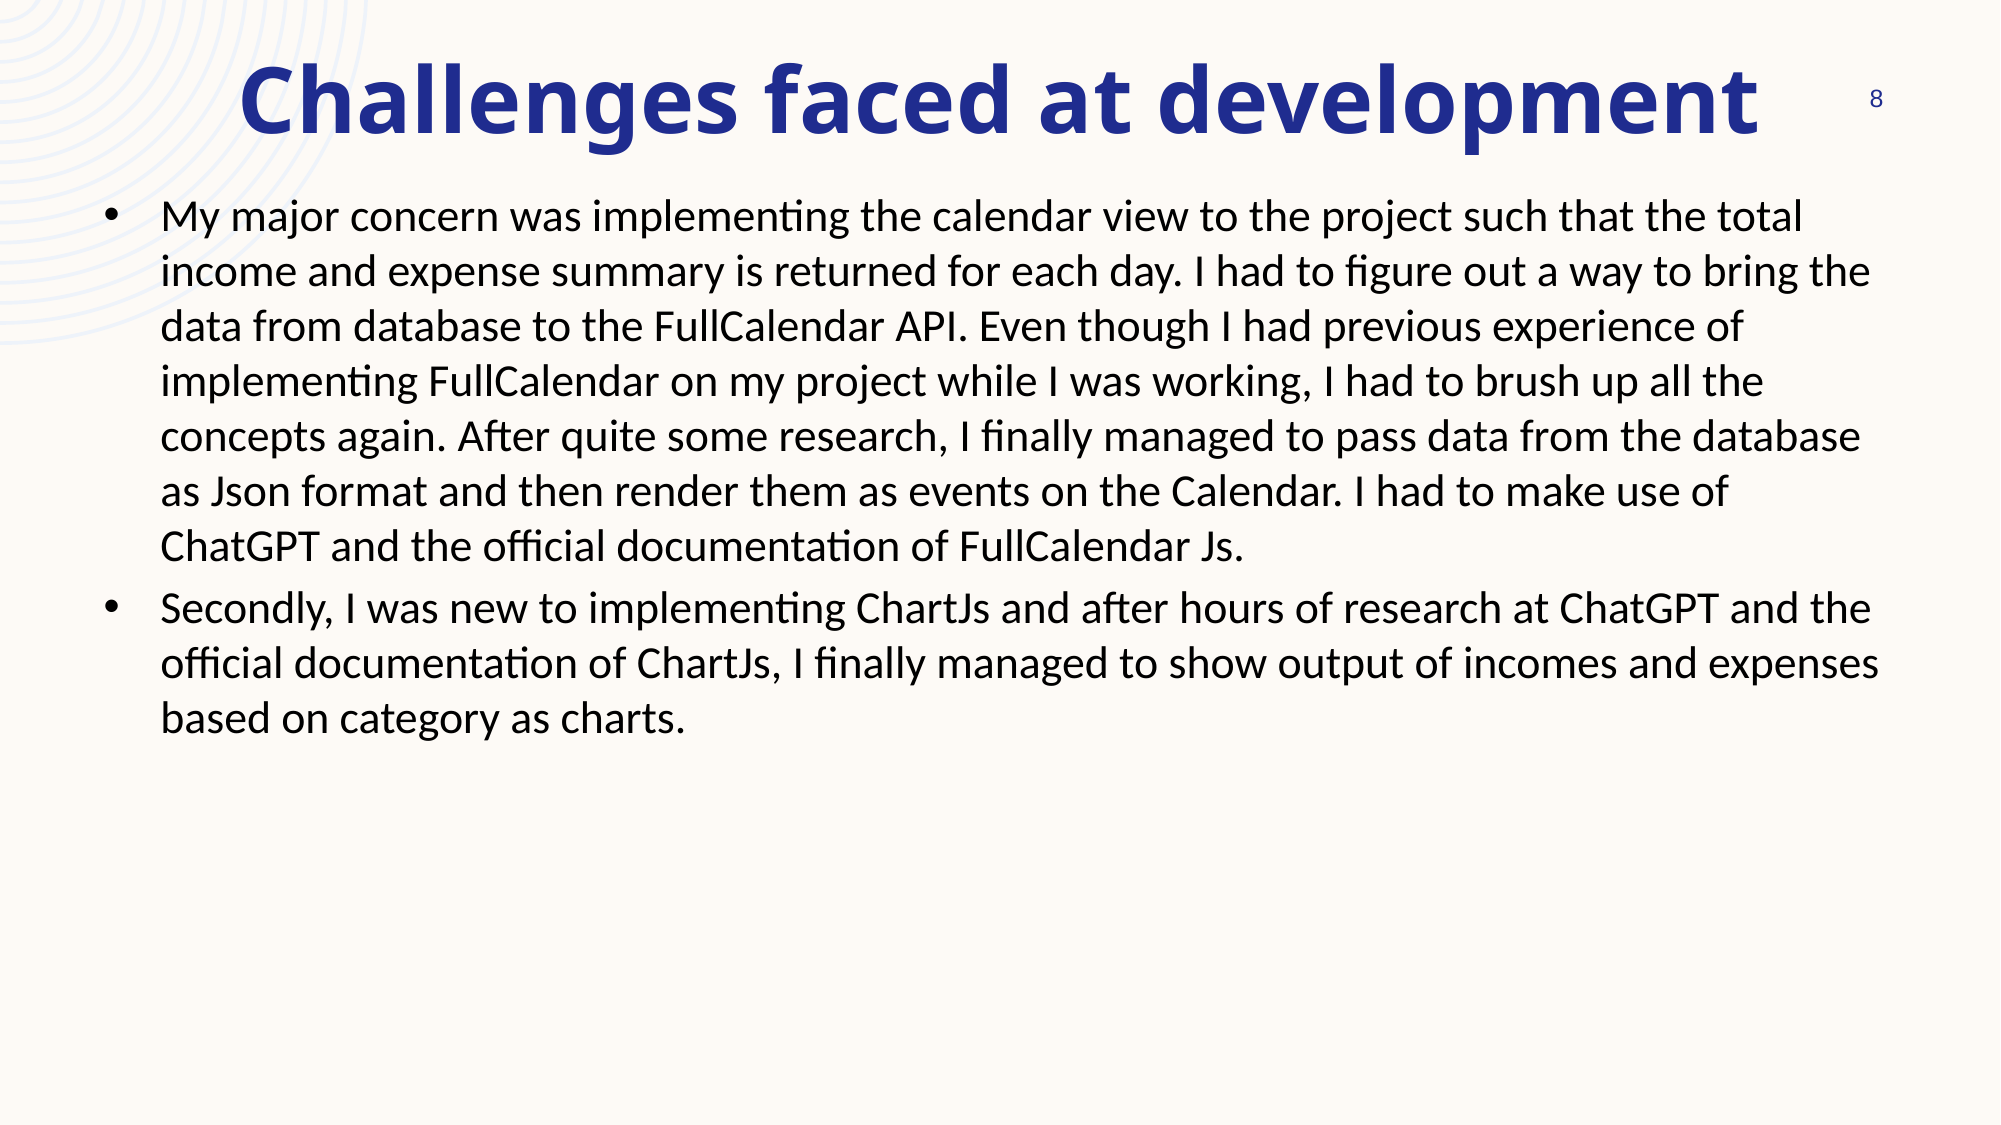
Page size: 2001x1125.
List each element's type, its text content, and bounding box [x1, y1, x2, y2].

title Challenges faced at development [124, 34, 1875, 161]
slide_number 8 [1795, 75, 1958, 120]
list My major concern was implementing the calendar view to the project such that the total income and expense summary is returned for each day. I had to figure out a way to bring the data from database to the FullCalendar API. Even though I had previous experience of implementing FullCalendar on my project while I was working, I had to brush up all the concepts again. After quite some research, I finally managed to pass data from the database as Json format and then render them as events on the Calendar. I had to make use of ChatGPT and the official documentation of FullCalendar Js. Secondly, I was new to implementing ChartJs and after hours of research at ChatGPT and the official documentation of ChartJs, I finally managed to show output of incomes and expenses based on category as charts. [88, 178, 1913, 1073]
